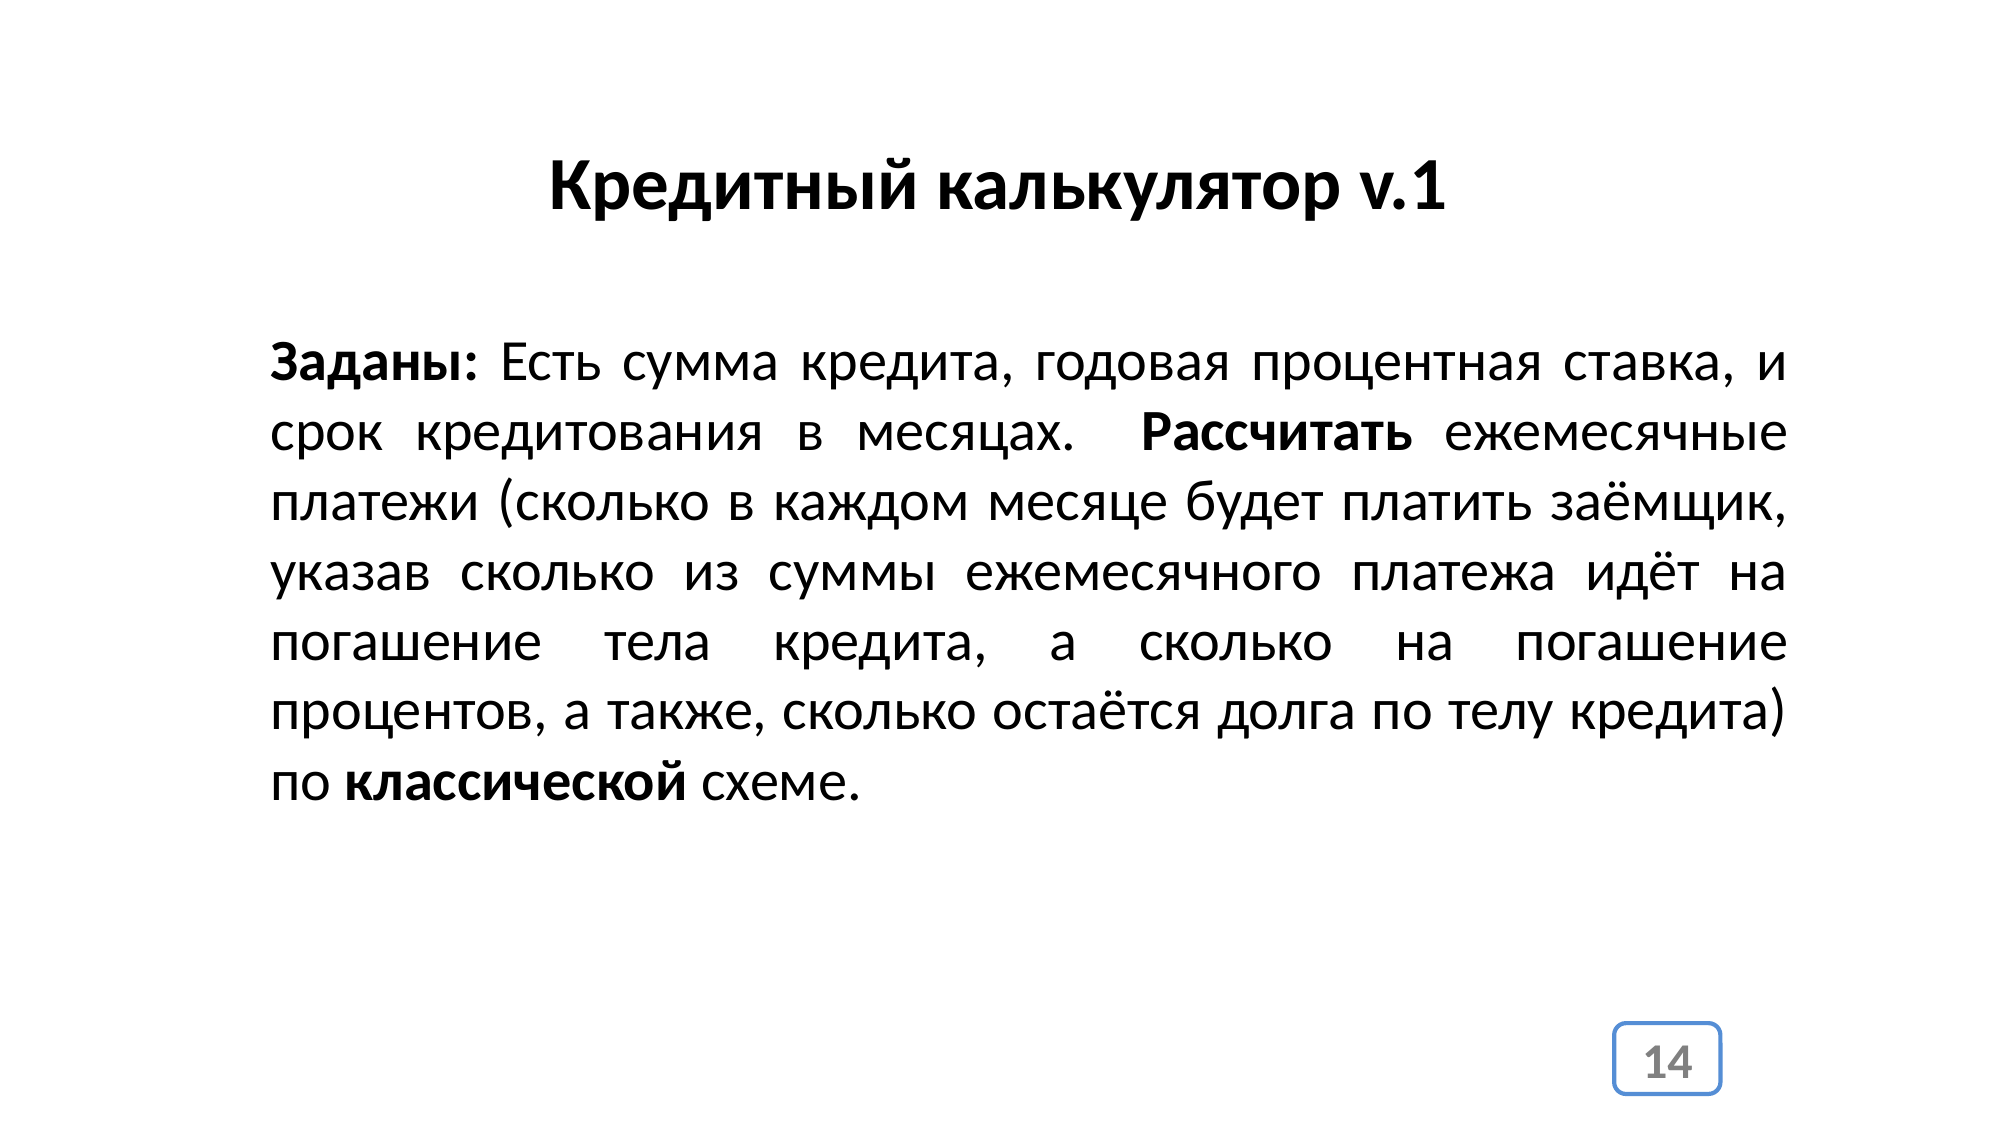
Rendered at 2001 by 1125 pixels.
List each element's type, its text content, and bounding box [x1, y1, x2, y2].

title Кредитный калькулятор v.1 [0, 115, 1997, 244]
text_box 14 [1612, 1021, 1723, 1097]
text_box Заданы: Есть сумма кредита, годовая процентная ставка, и срок кредитования в месяцах. Рассчитать ежемесячные платежи (сколько в каждом месяце будет платить заёмщик, указав сколько из суммы ежемесячного платежа идёт на погашение тела кредита, а сколько на погашение процентов, а также, сколько остаётся долга по телу кредита) по классической схеме. [255, 314, 1804, 820]
